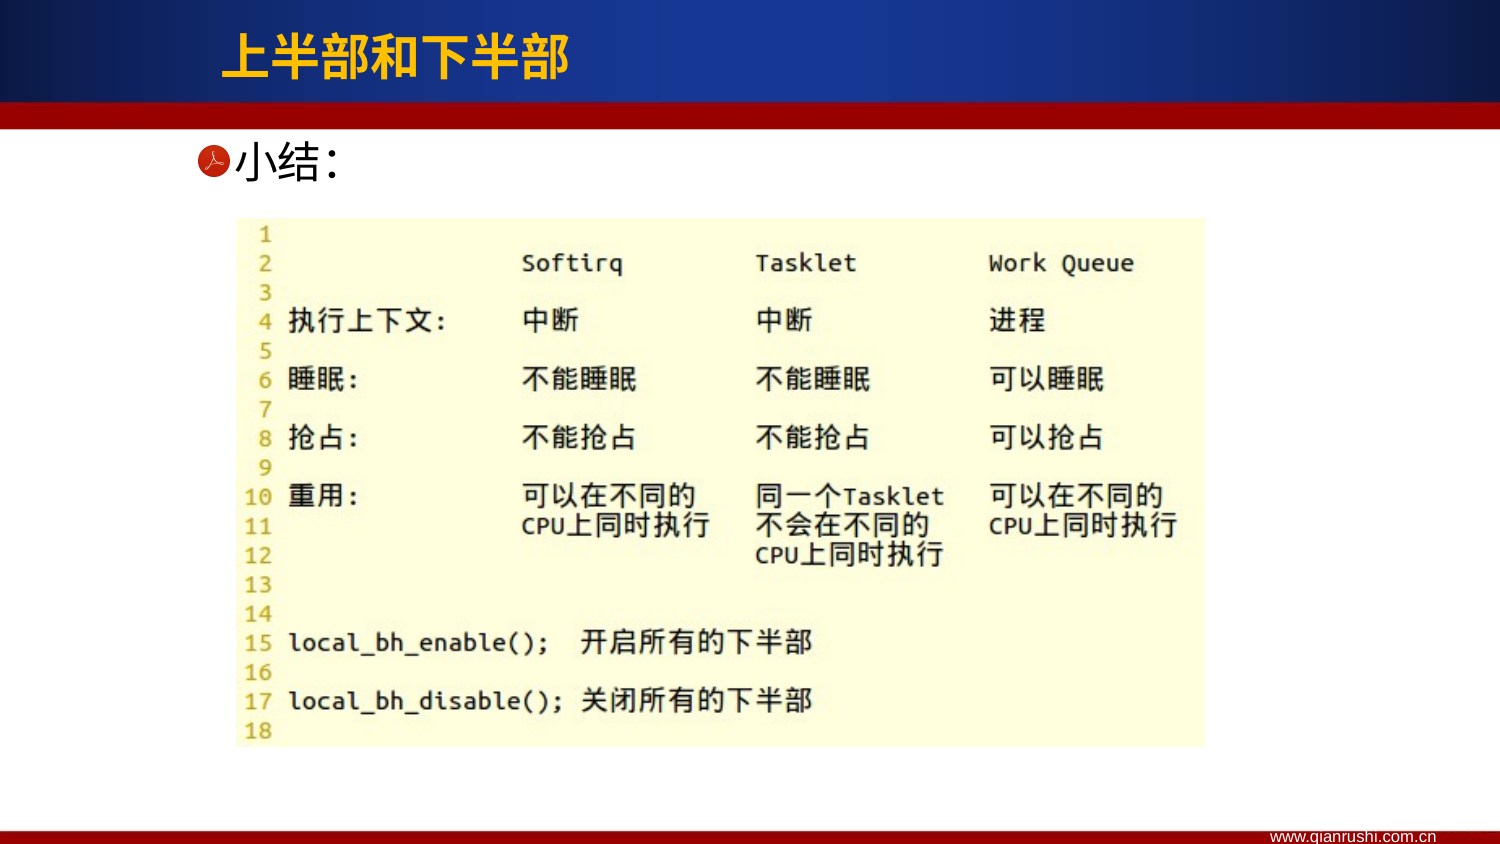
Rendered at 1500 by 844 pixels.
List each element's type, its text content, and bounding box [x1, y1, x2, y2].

picture [198, 145, 230, 177]
picture [0, 0, 1500, 129]
text_box 上半部和下半部 [209, 26, 922, 95]
text_box 小结： [187, 129, 1313, 227]
picture [235, 217, 1206, 748]
picture [0, 830, 1500, 844]
